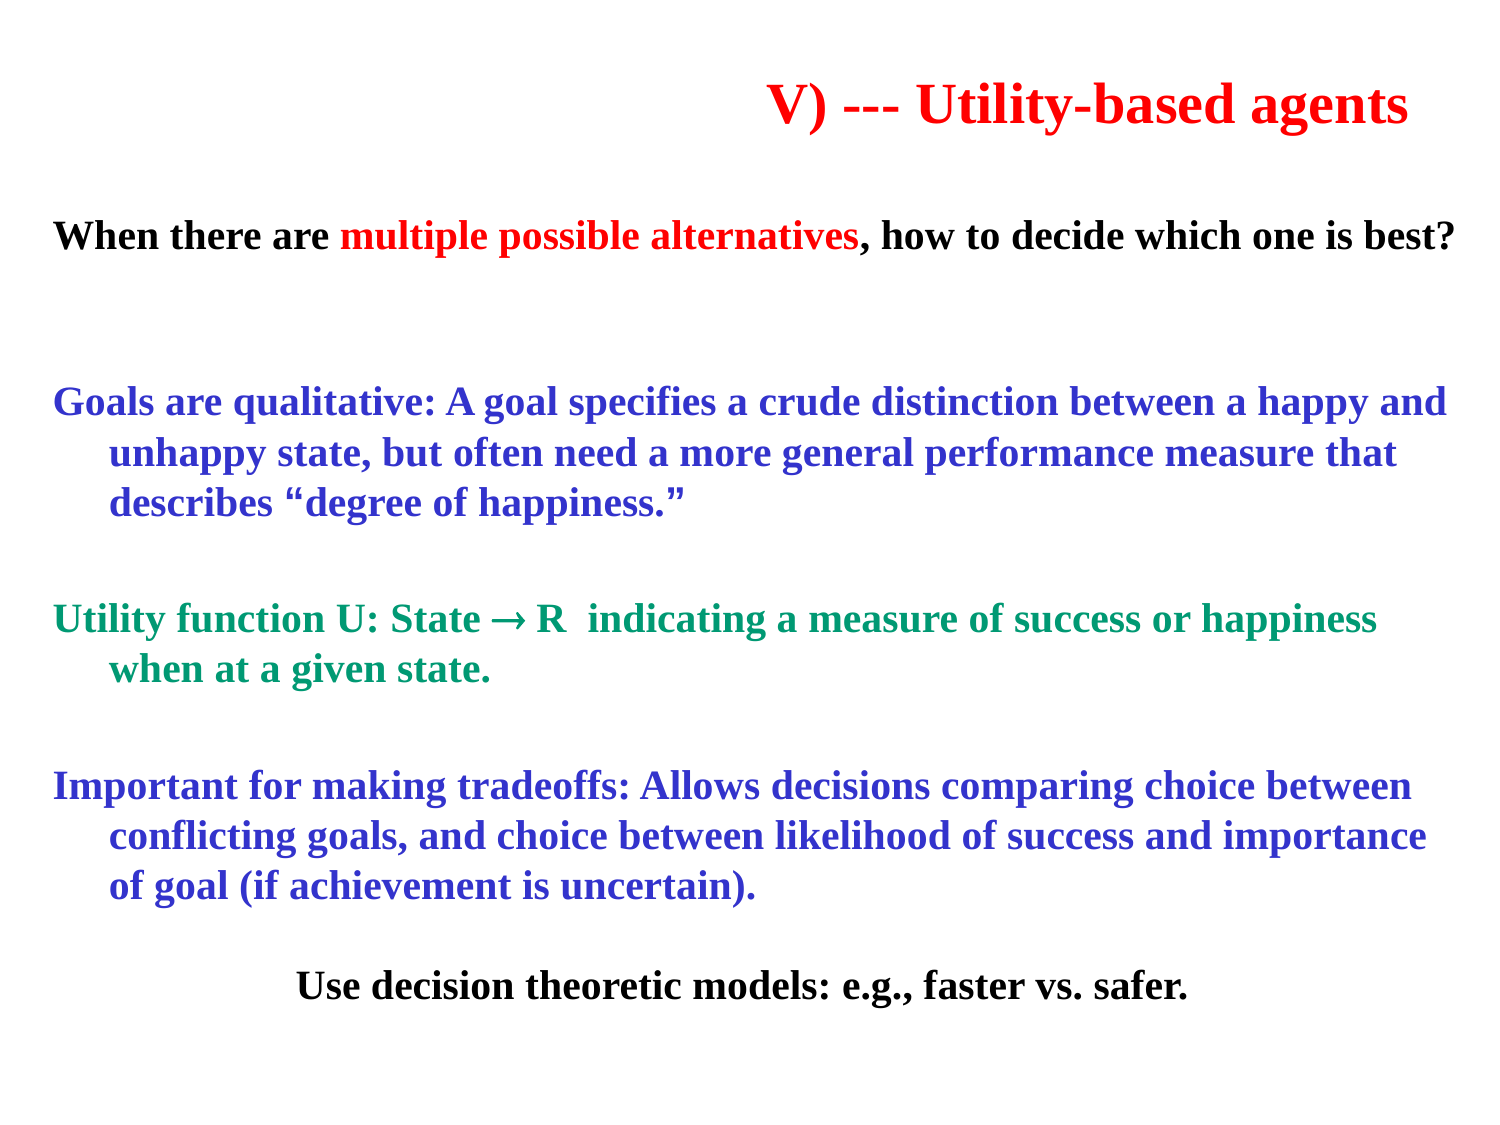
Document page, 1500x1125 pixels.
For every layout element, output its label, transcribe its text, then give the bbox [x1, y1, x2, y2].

text_box Use decision theoretic models: e.g., faster vs. safer. [280, 950, 1215, 1015]
list When there are multiple possible alternatives, how to decide which one is best? Goals are qualitative: A goal specifies a crude distinction between a happy and unhappy state, but often need a more general performance measure that describes “degree of happiness.” Utility function U: State  R indicating a measure of success or happiness when at a given state. Important for making tradeoffs: Allows decisions comparing choice between conflicting goals, and choice between likelihood of success and importance of goal (if achievement is uncertain). [37, 200, 1475, 900]
title V) --- Utility-based agents [162, 37, 1425, 163]
